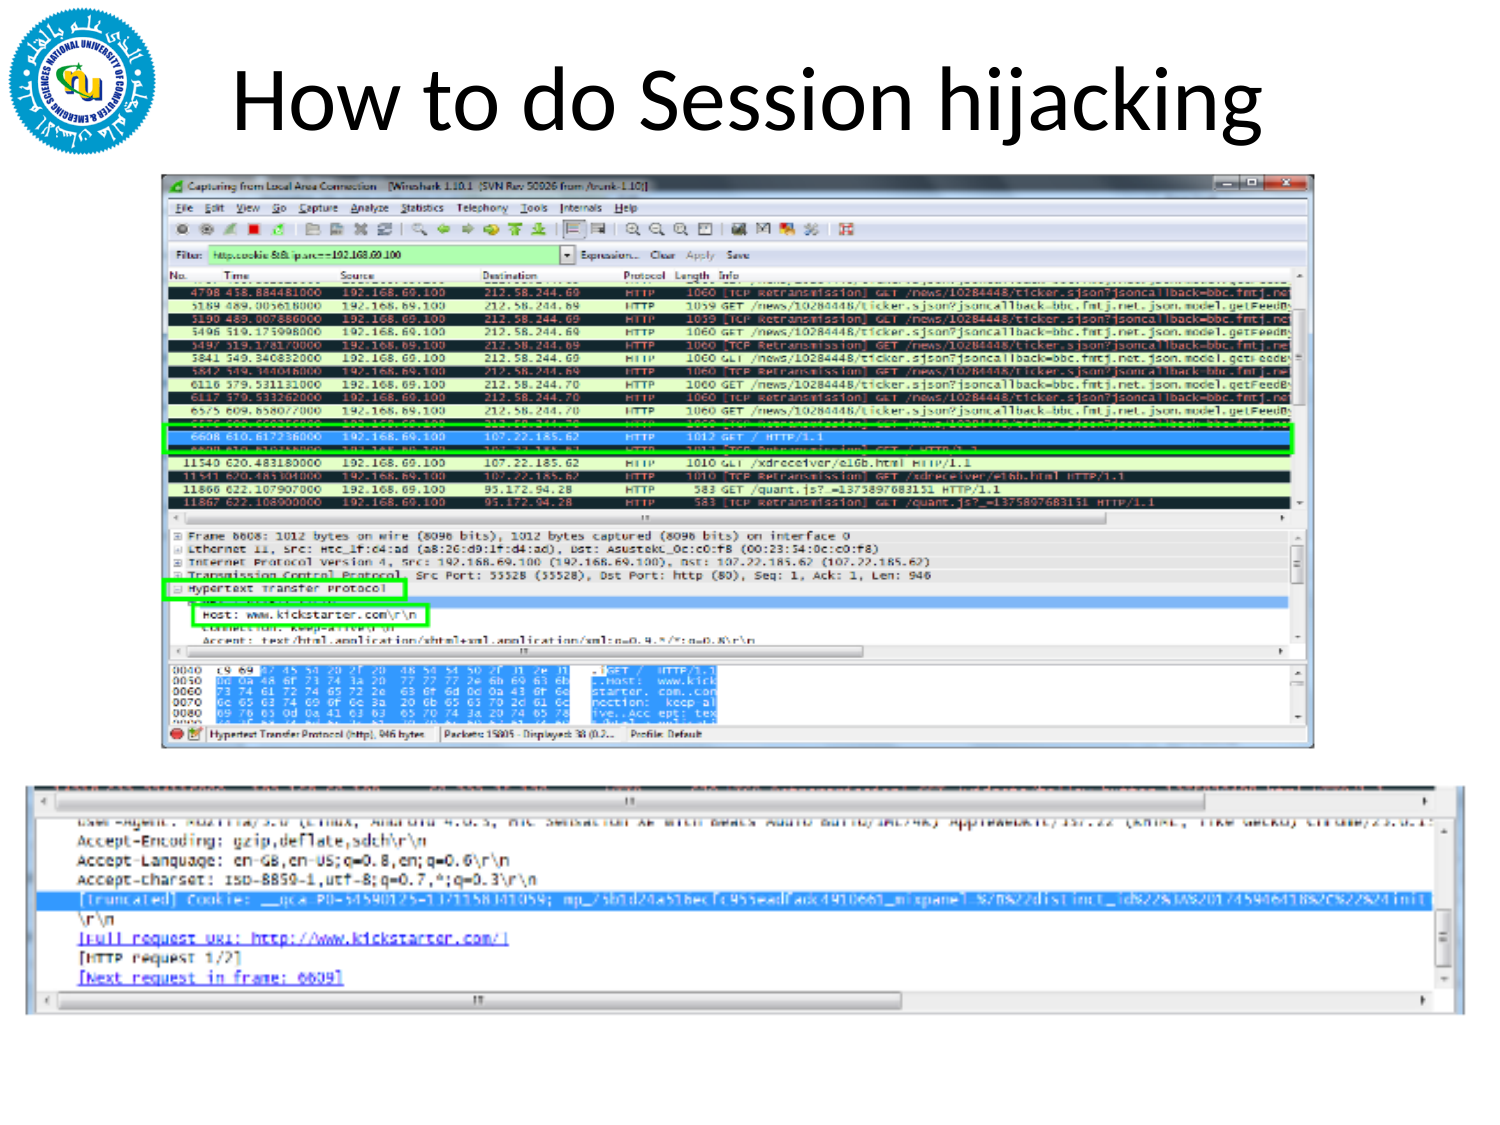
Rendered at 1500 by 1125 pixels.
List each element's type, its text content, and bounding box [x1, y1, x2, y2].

picture [8, 7, 83, 78]
picture [72, 23, 83, 33]
picture [56, 127, 76, 136]
picture [38, 38, 83, 125]
picture [12, 162, 1500, 1046]
picture [8, 81, 73, 155]
picture [24, 82, 32, 96]
picture [53, 29, 63, 37]
picture [28, 39, 50, 65]
picture [31, 97, 40, 112]
picture [47, 123, 54, 131]
title How to do Session hijacking [83, 0, 1434, 188]
